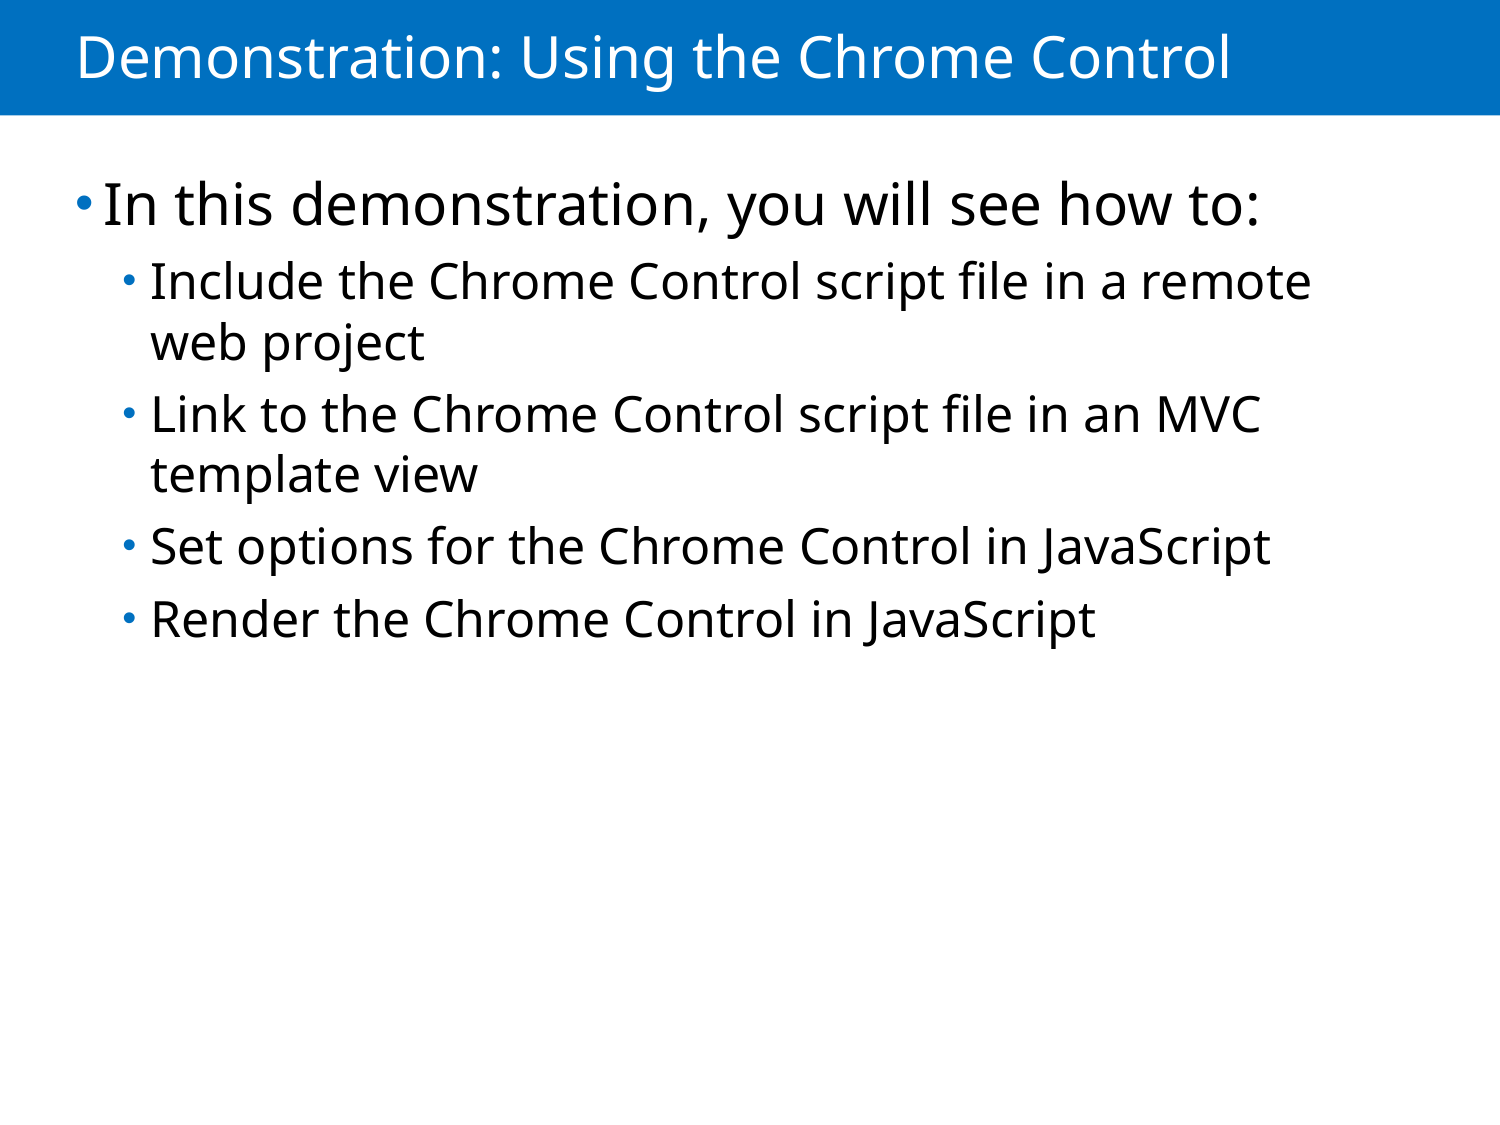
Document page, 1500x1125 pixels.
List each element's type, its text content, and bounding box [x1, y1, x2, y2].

text_box In this demonstration, you will see how to: Include the Chrome Control script file in a remote web project Link to the Chrome Control script file in an MVC template view Set options for the Chrome Control in JavaScript Render the Chrome Control in JavaScript [75, 167, 1408, 1012]
title Demonstration: Using the Chrome Control [75, 0, 1351, 122]
